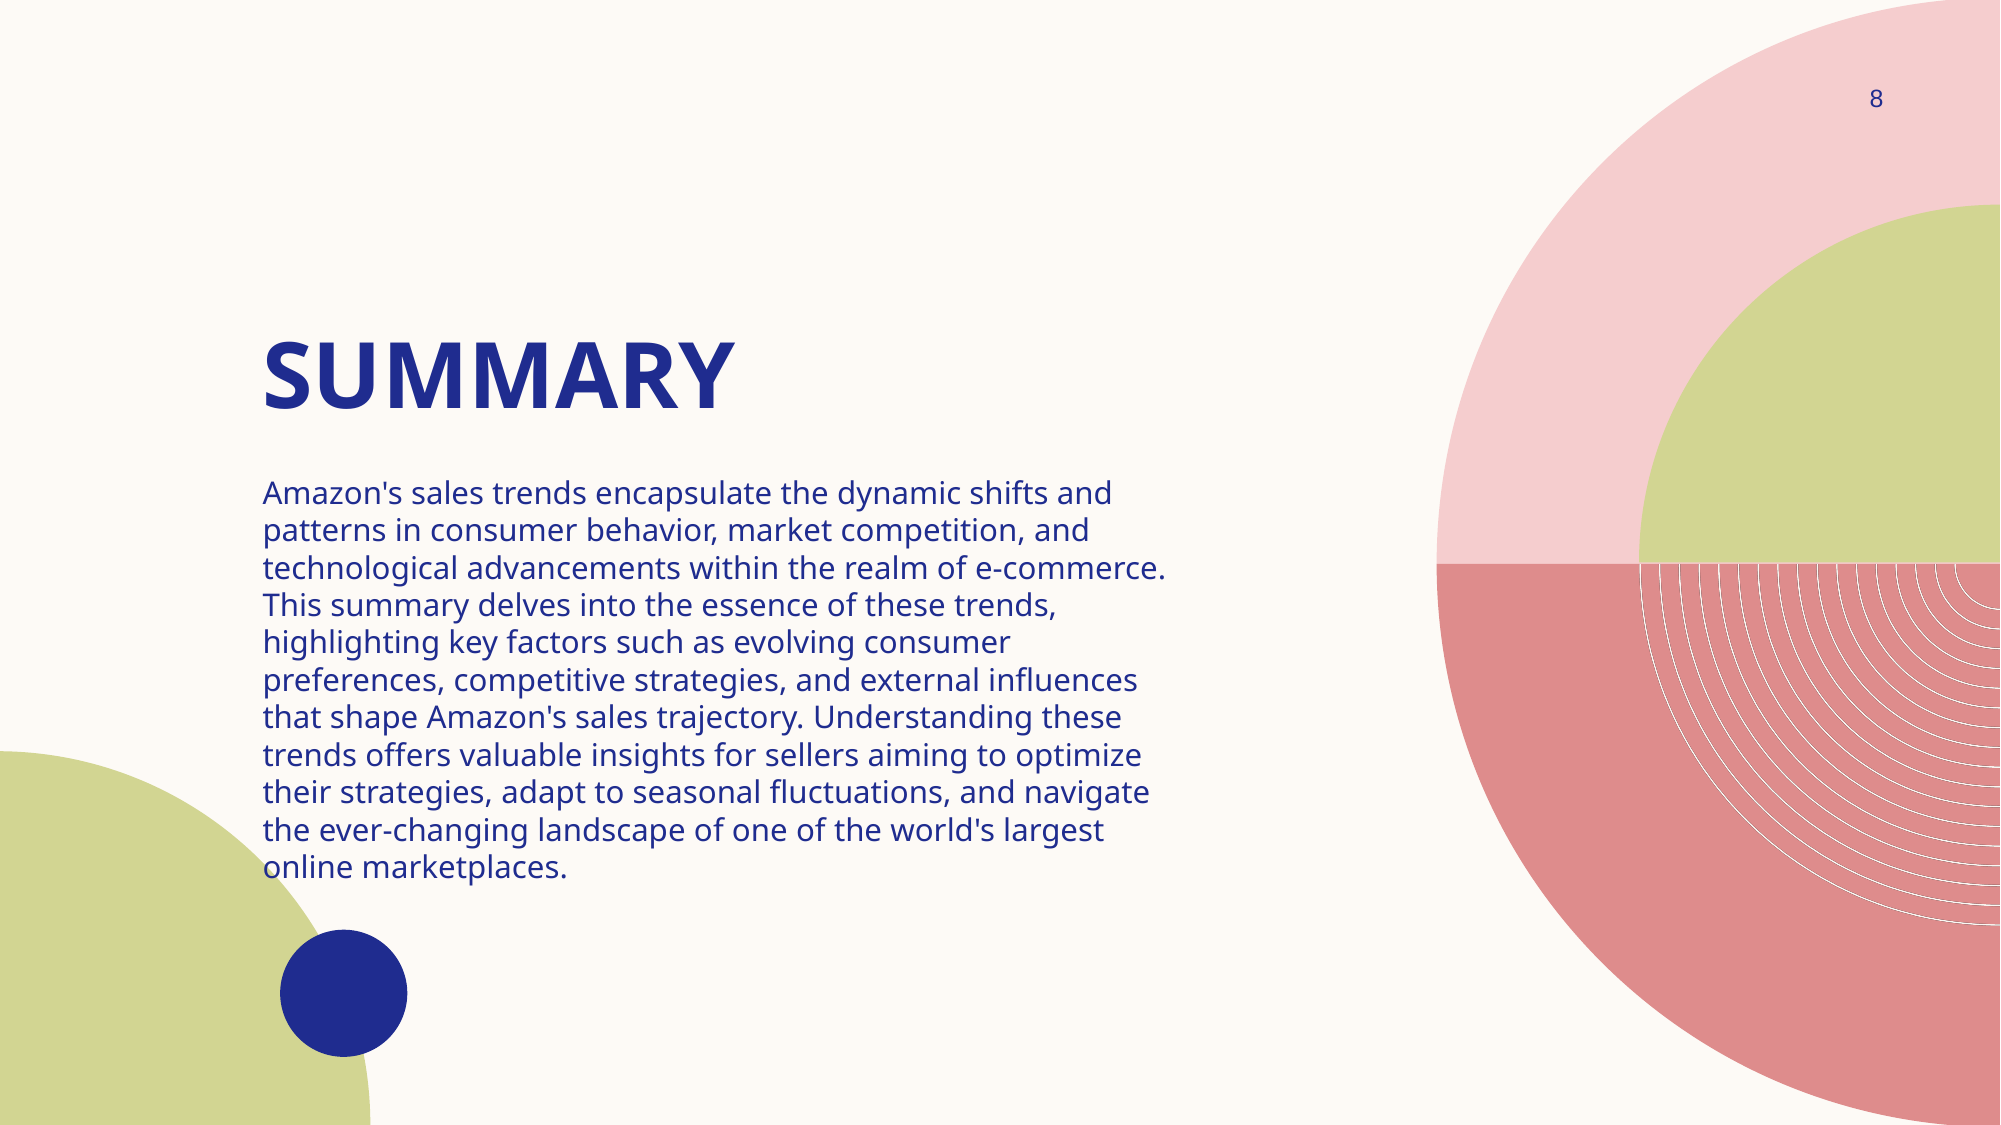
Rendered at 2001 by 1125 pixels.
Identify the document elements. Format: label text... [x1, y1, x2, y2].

title SUMMARY [247, 308, 1358, 435]
slide_number 8 [1795, 75, 1958, 120]
picture [1639, 564, 2000, 926]
list Amazon's sales trends encapsulate the dynamic shifts and patterns in consumer behavior, market competition, and technological advancements within the realm of e-commerce. This summary delves into the essence of these trends, highlighting key factors such as evolving consumer preferences, competitive strategies, and external influences that shape Amazon's sales trajectory. Understanding these trends offers valuable insights for sellers aiming to optimize their strategies, adapt to seasonal fluctuations, and navigate the ever-changing landscape of one of the world's largest online marketplaces. [247, 465, 1212, 909]
